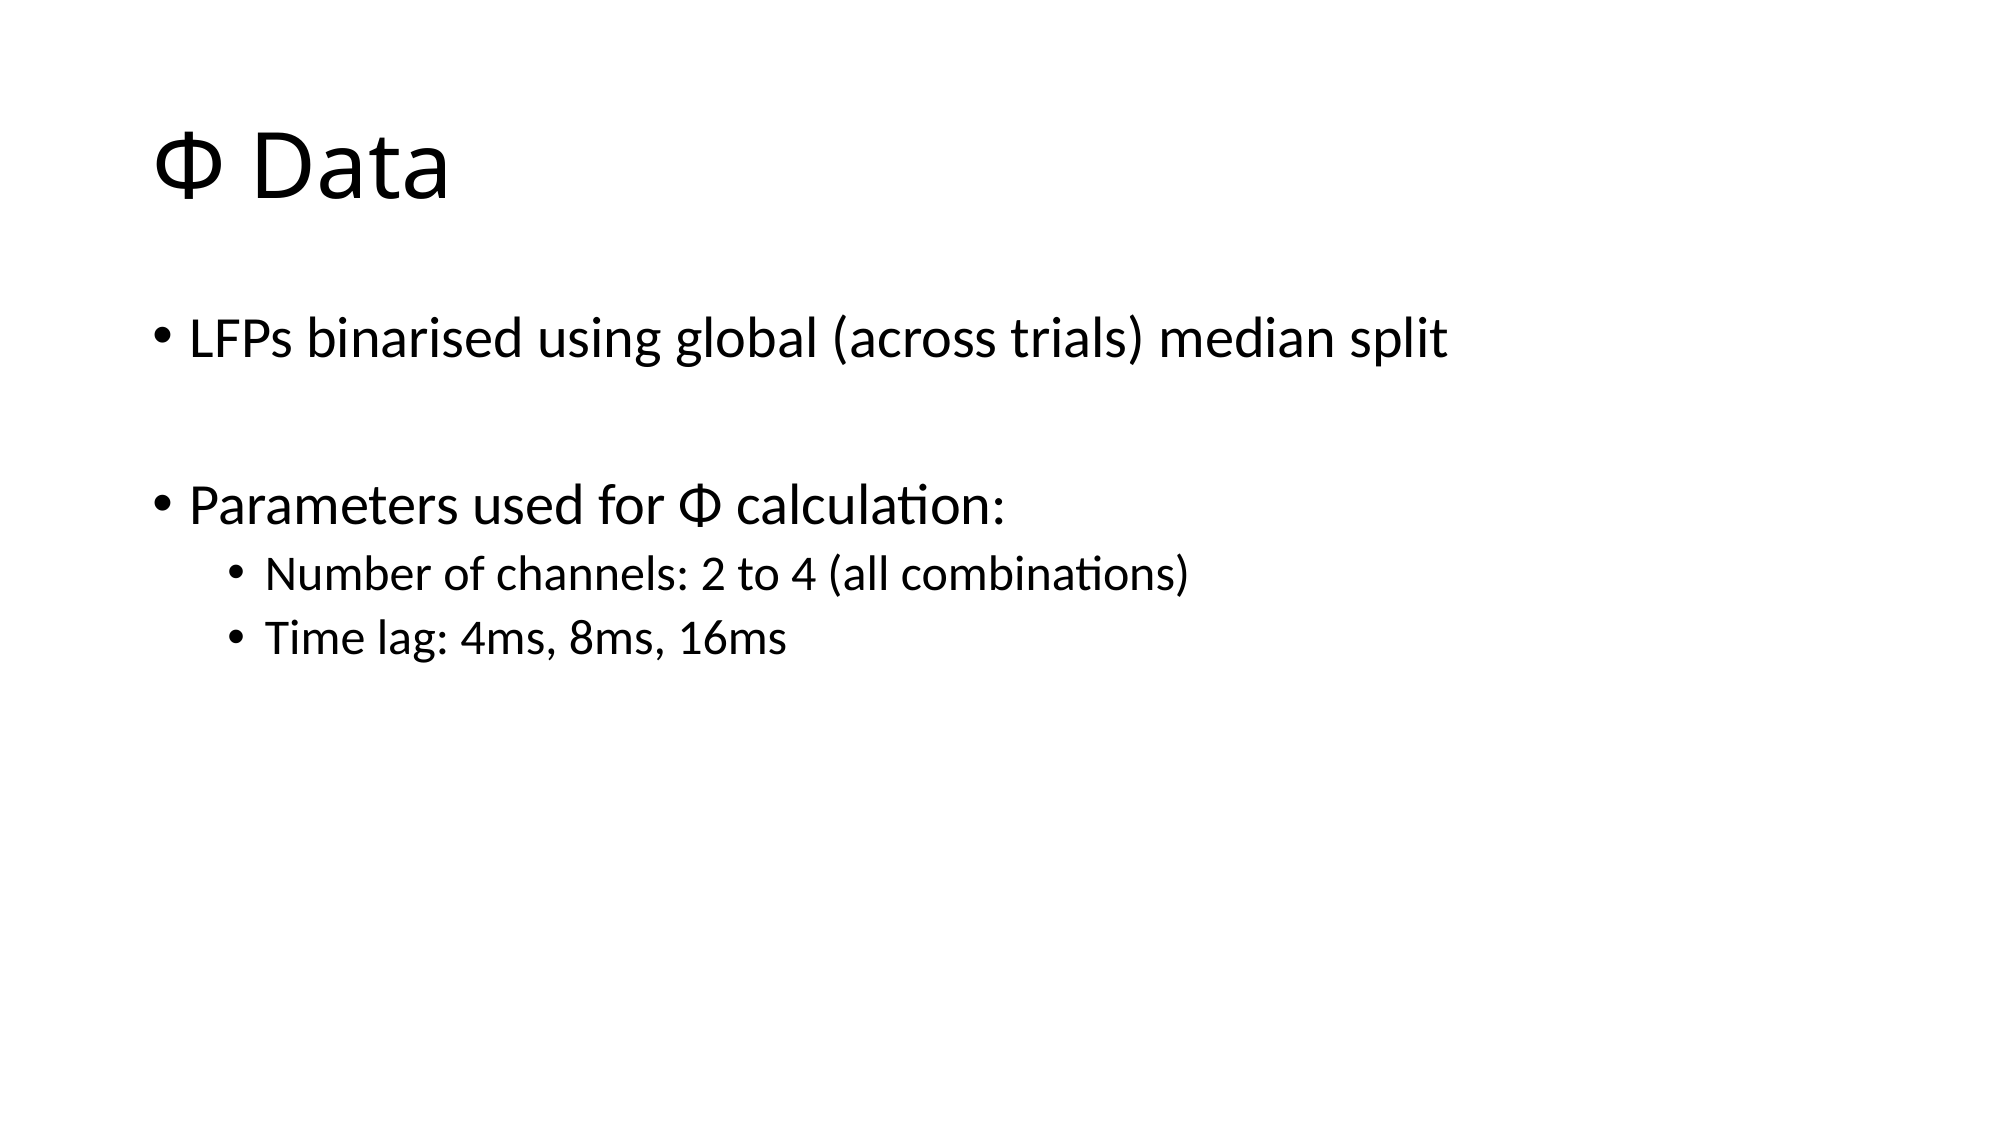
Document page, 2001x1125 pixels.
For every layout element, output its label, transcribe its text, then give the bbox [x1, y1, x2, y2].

list LFPs binarised using global (across trials) median split Parameters used for Φ calculation: Number of channels: 2 to 4 (all combinations) Time lag: 4ms, 8ms, 16ms [137, 299, 1863, 1014]
title Φ Data [137, 59, 1863, 278]
